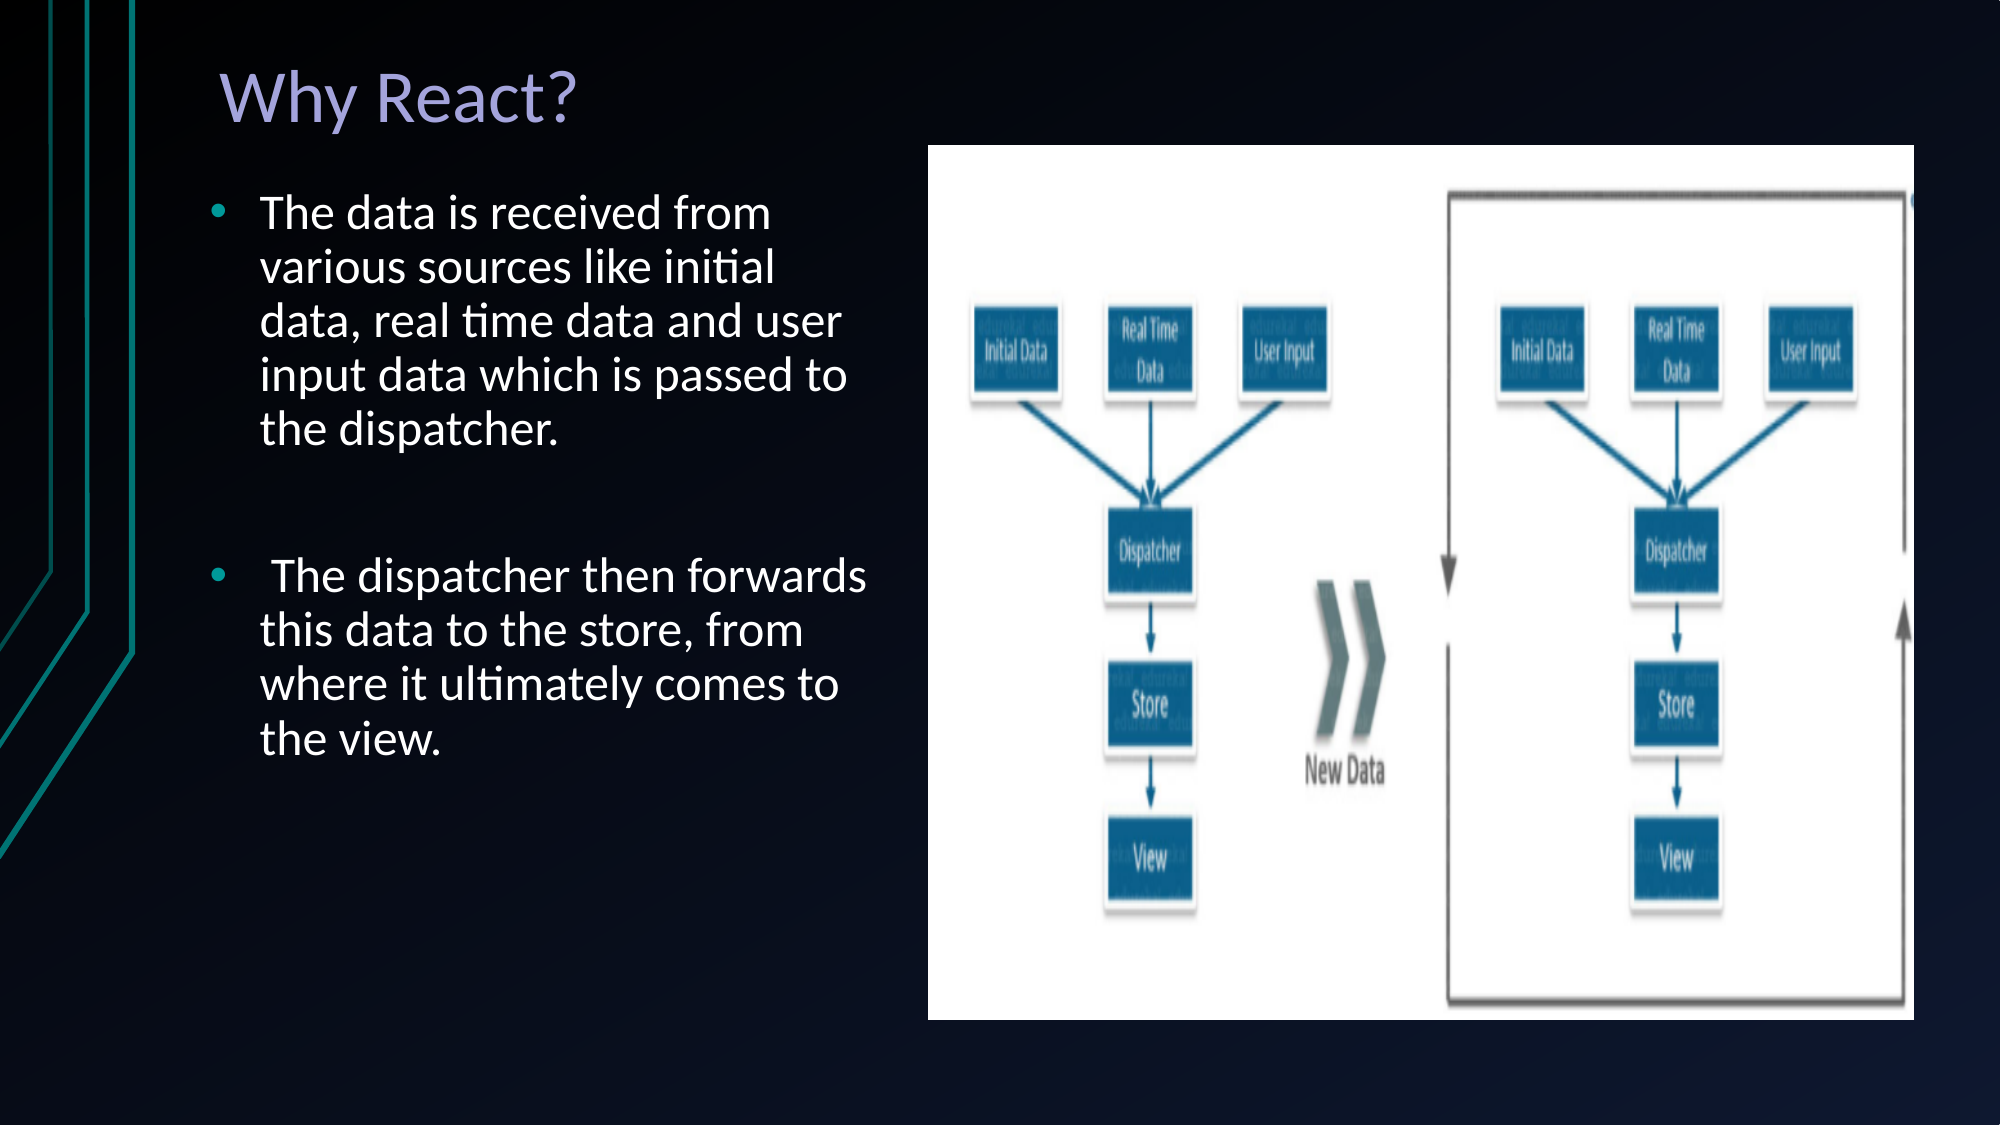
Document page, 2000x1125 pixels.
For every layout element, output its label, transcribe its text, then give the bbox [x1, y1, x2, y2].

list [928, 145, 1915, 1020]
title Why React? [199, 38, 1900, 149]
text_box The data is received from various sources like initial data, real time data and user input data which is passed to the dispatcher. The dispatcher then forwards this data to the store, from where it ultimately comes to the view. [194, 179, 892, 774]
